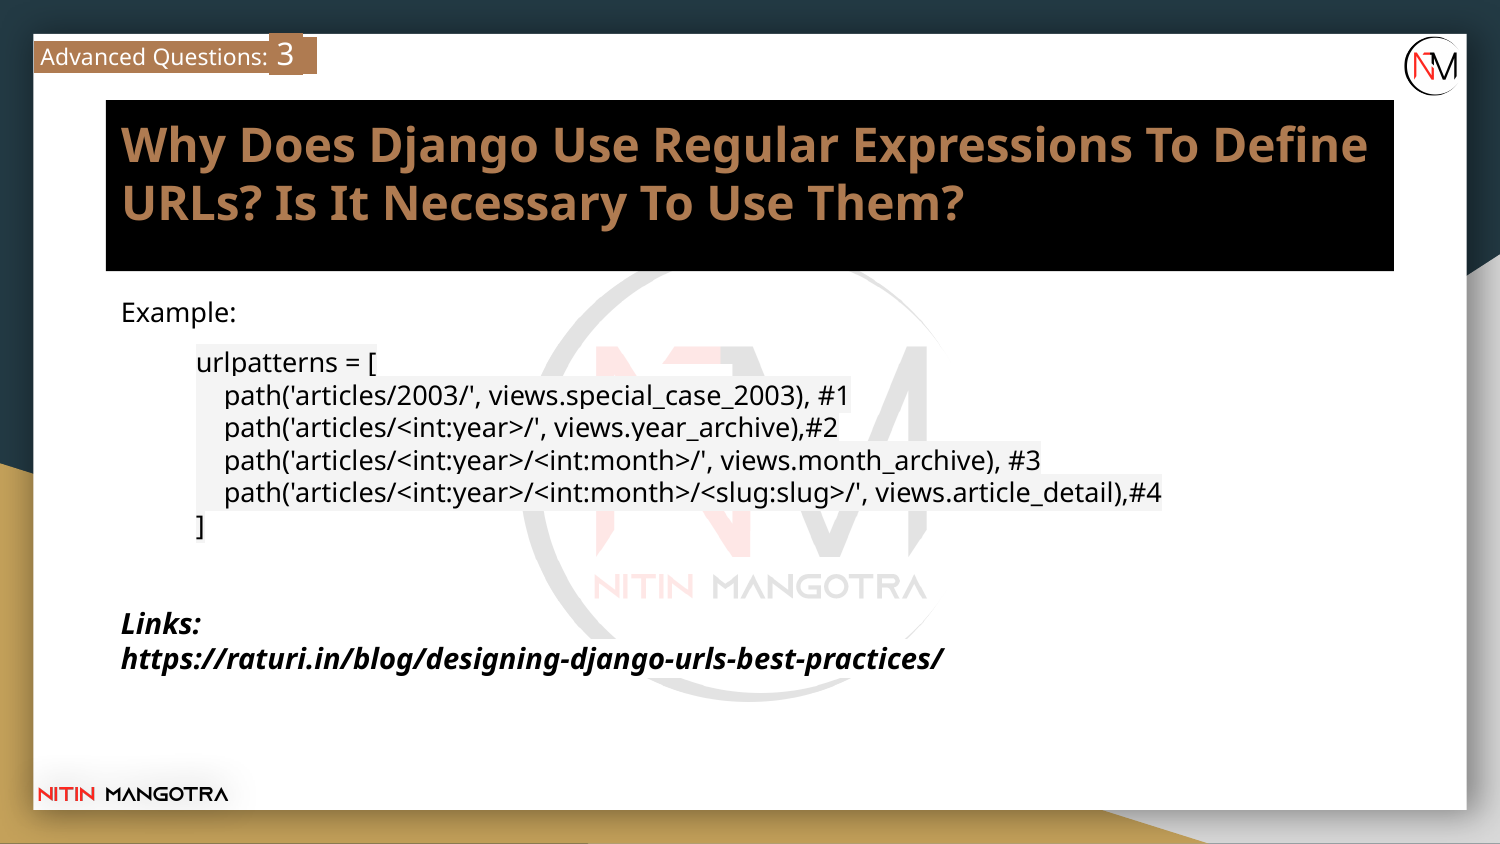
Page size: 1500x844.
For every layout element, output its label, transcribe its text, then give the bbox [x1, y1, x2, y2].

title Why Does Django Use Regular Expressions To Define URLs? Is It Necessary To Use Them? [105, 100, 1394, 272]
picture [1401, 33, 1467, 99]
text_box Advanced Questions: 3 [19, 19, 403, 87]
picture [33, 775, 233, 810]
text_box Example: urlpatterns = [ path('articles/2003/', views.special_case_2003), #1 path('articles/<int:year>/', views.year_archive),#2 path('articles/<int:year>/<int:month>/', views.month_archive), #3 path('articles/<int:year>/<int:month>/<slug:slug>/', views.article_detail),#4 ] Links: https://raturi.in/blog/designing-django-urls-best-practices/ [105, 280, 1394, 691]
